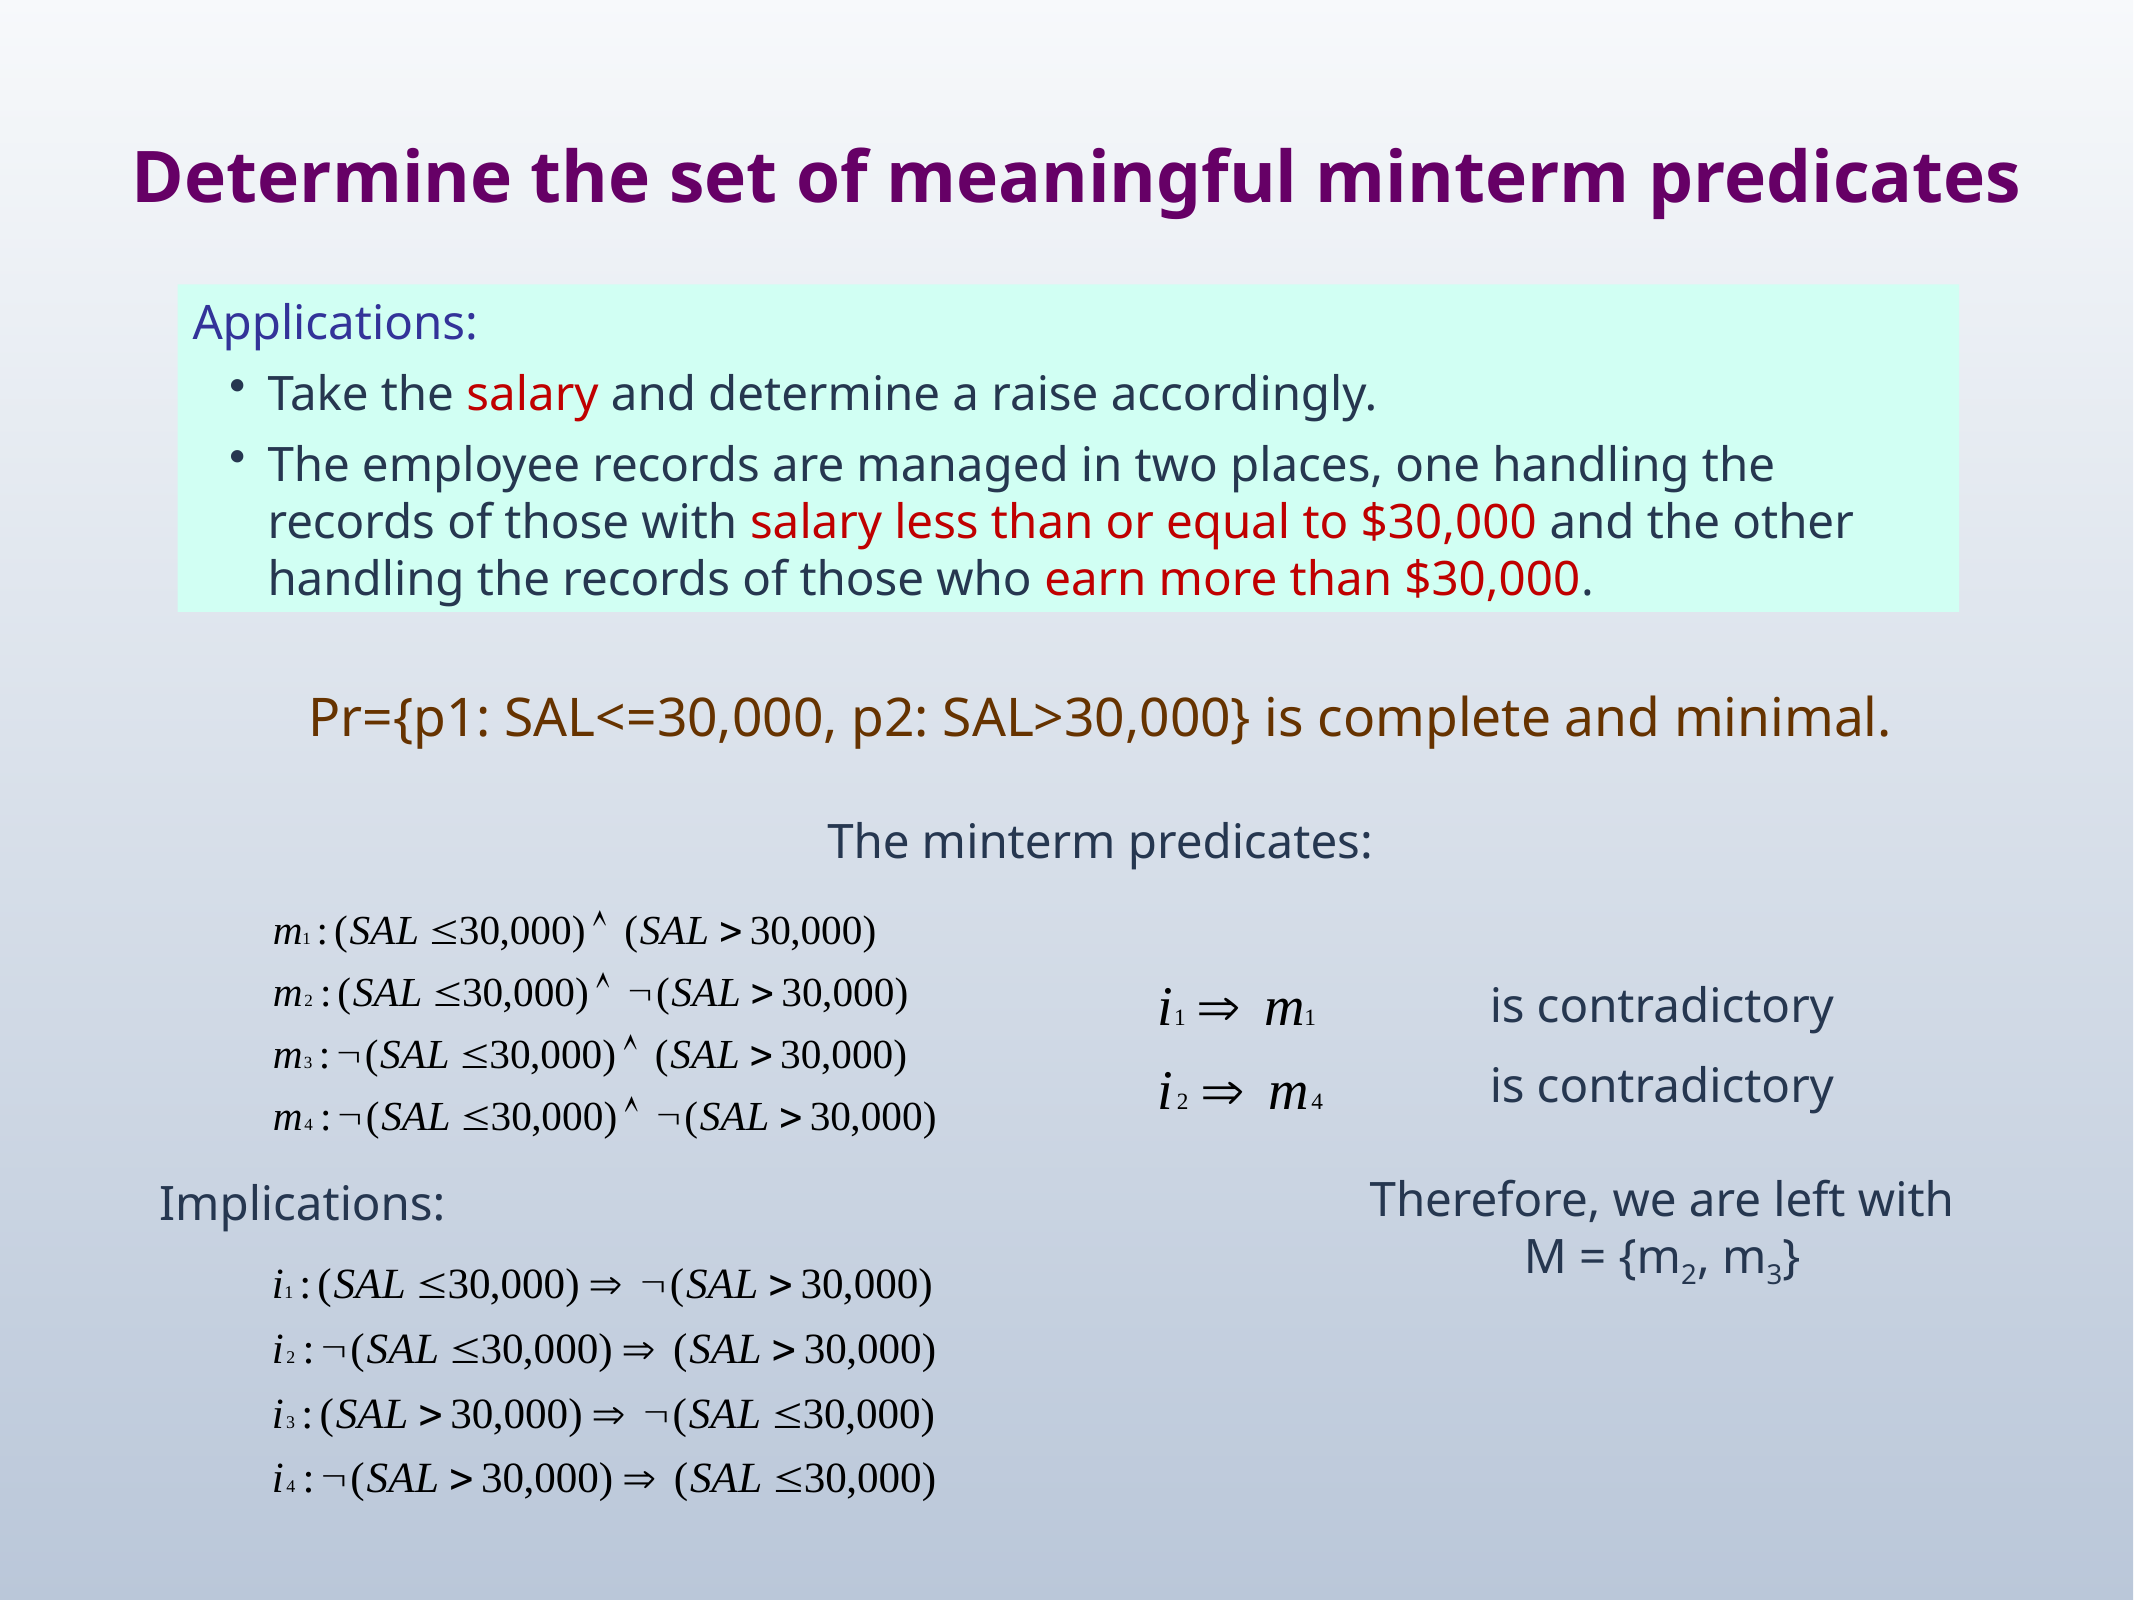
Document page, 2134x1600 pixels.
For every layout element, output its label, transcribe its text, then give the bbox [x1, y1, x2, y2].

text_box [266, 906, 943, 1149]
text_box Applications: Take the salary and determine a raise accordingly. The employee records are managed in two places, one handling the records of those with salary less than or equal to $30,000 and the other handling the records of those who earn more than $30,000. [177, 284, 1960, 612]
text_box Pr={p1: SAL<=30,000, p2: SAL>30,000} is complete and minimal. The minterm predicates: [138, 675, 2063, 876]
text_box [1150, 967, 2010, 1294]
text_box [143, 1165, 943, 1512]
text_box Determine the set of meaningful minterm predicates [117, 124, 2036, 225]
